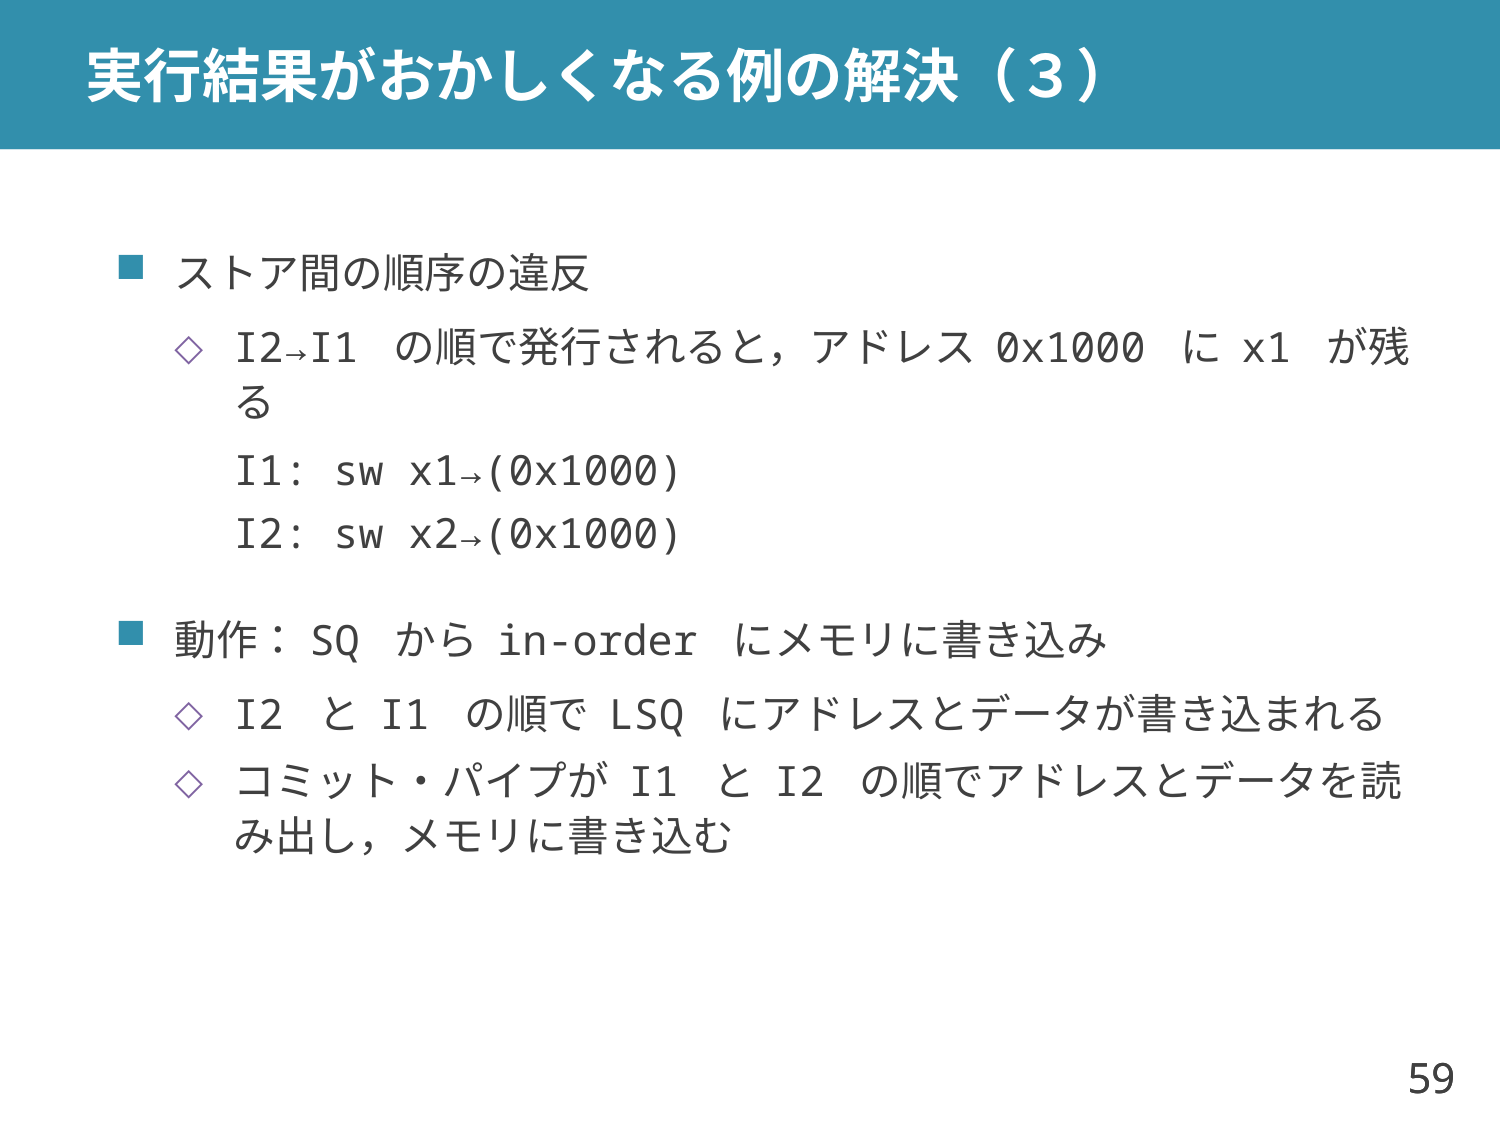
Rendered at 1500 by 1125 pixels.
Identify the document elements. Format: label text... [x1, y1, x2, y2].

title 実行結果がおかしくなる例の解決（３） [70, 0, 1500, 150]
list ストア間の順序の違反 I2→I1 の順で発行されると，アドレス 0x1000 に x1 が残る I1: sw x1→(0x1000) I2: sw x2→(0x1000) 動作：SQ から in-order にメモリに書き込み I2 と I1 の順で LSQ にアドレスとデータが書き込まれる コミット・パイプが I1 と I2 の順でアドレスとデータを読み出し，メモリに書き込む [100, 178, 1459, 1036]
